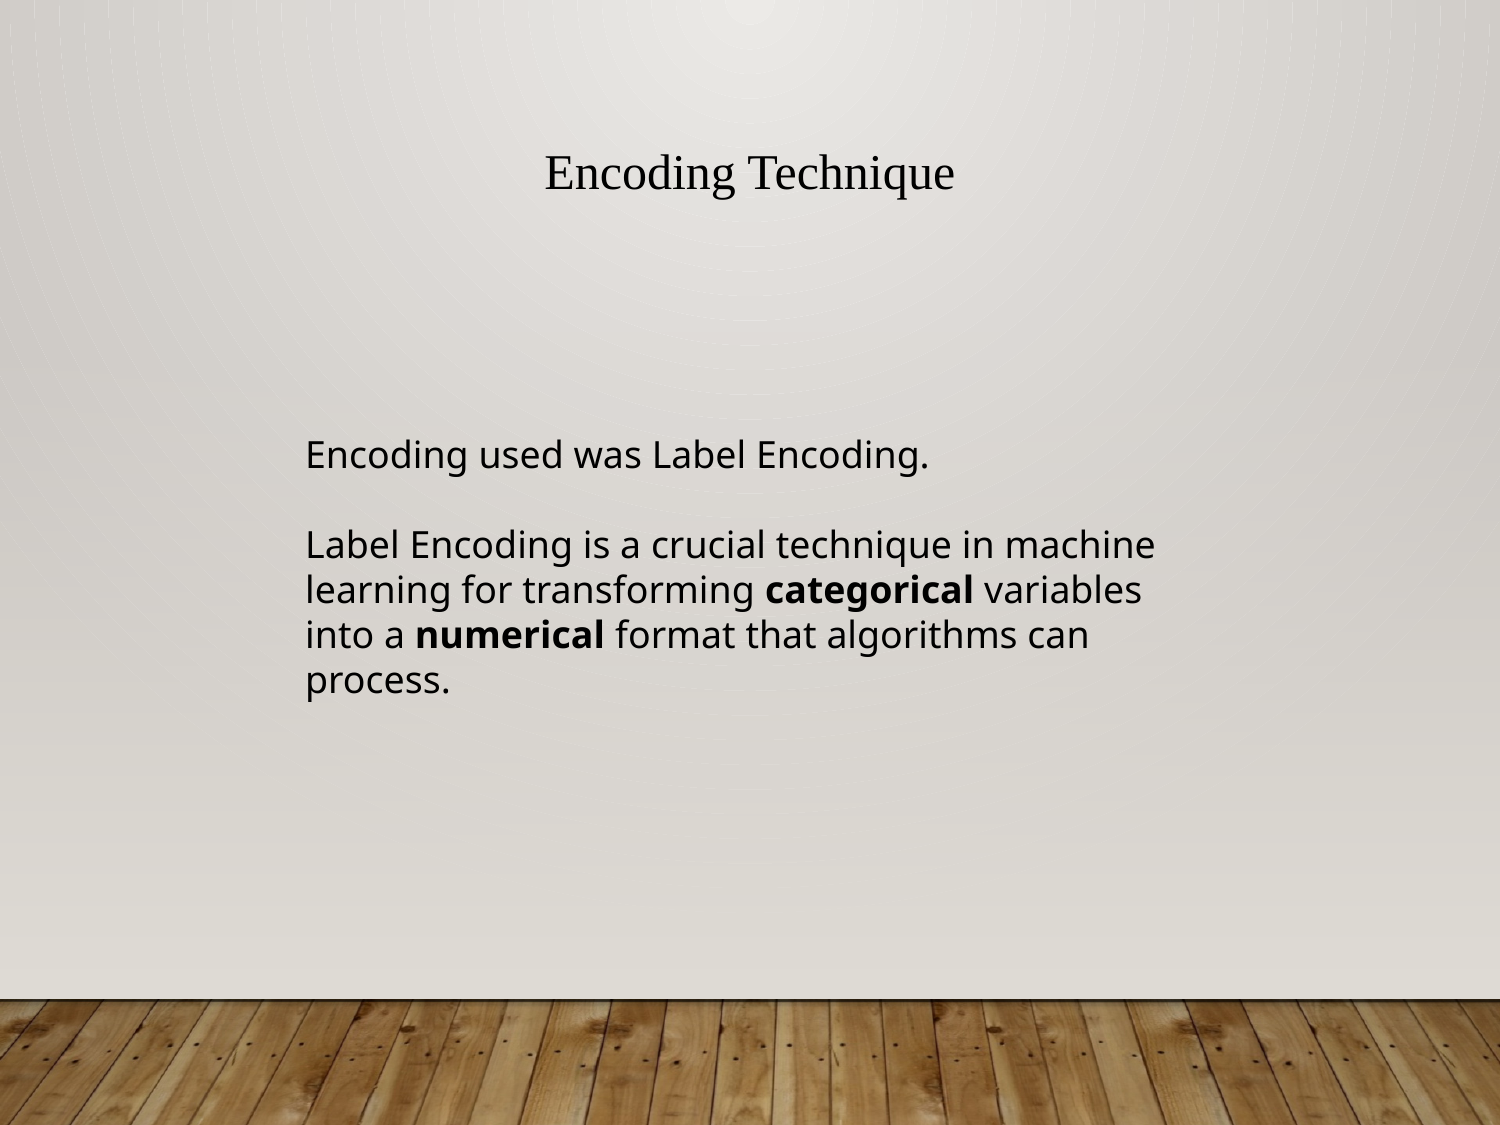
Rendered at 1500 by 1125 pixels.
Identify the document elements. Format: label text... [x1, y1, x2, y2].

picture [0, 999, 1500, 1125]
text_box Encoding used was Label Encoding. Label Encoding is a crucial technique in machine learning for transforming categorical variables into a numerical format that algorithms can process. [290, 424, 1210, 709]
text_box Encoding Technique [263, 131, 1237, 357]
